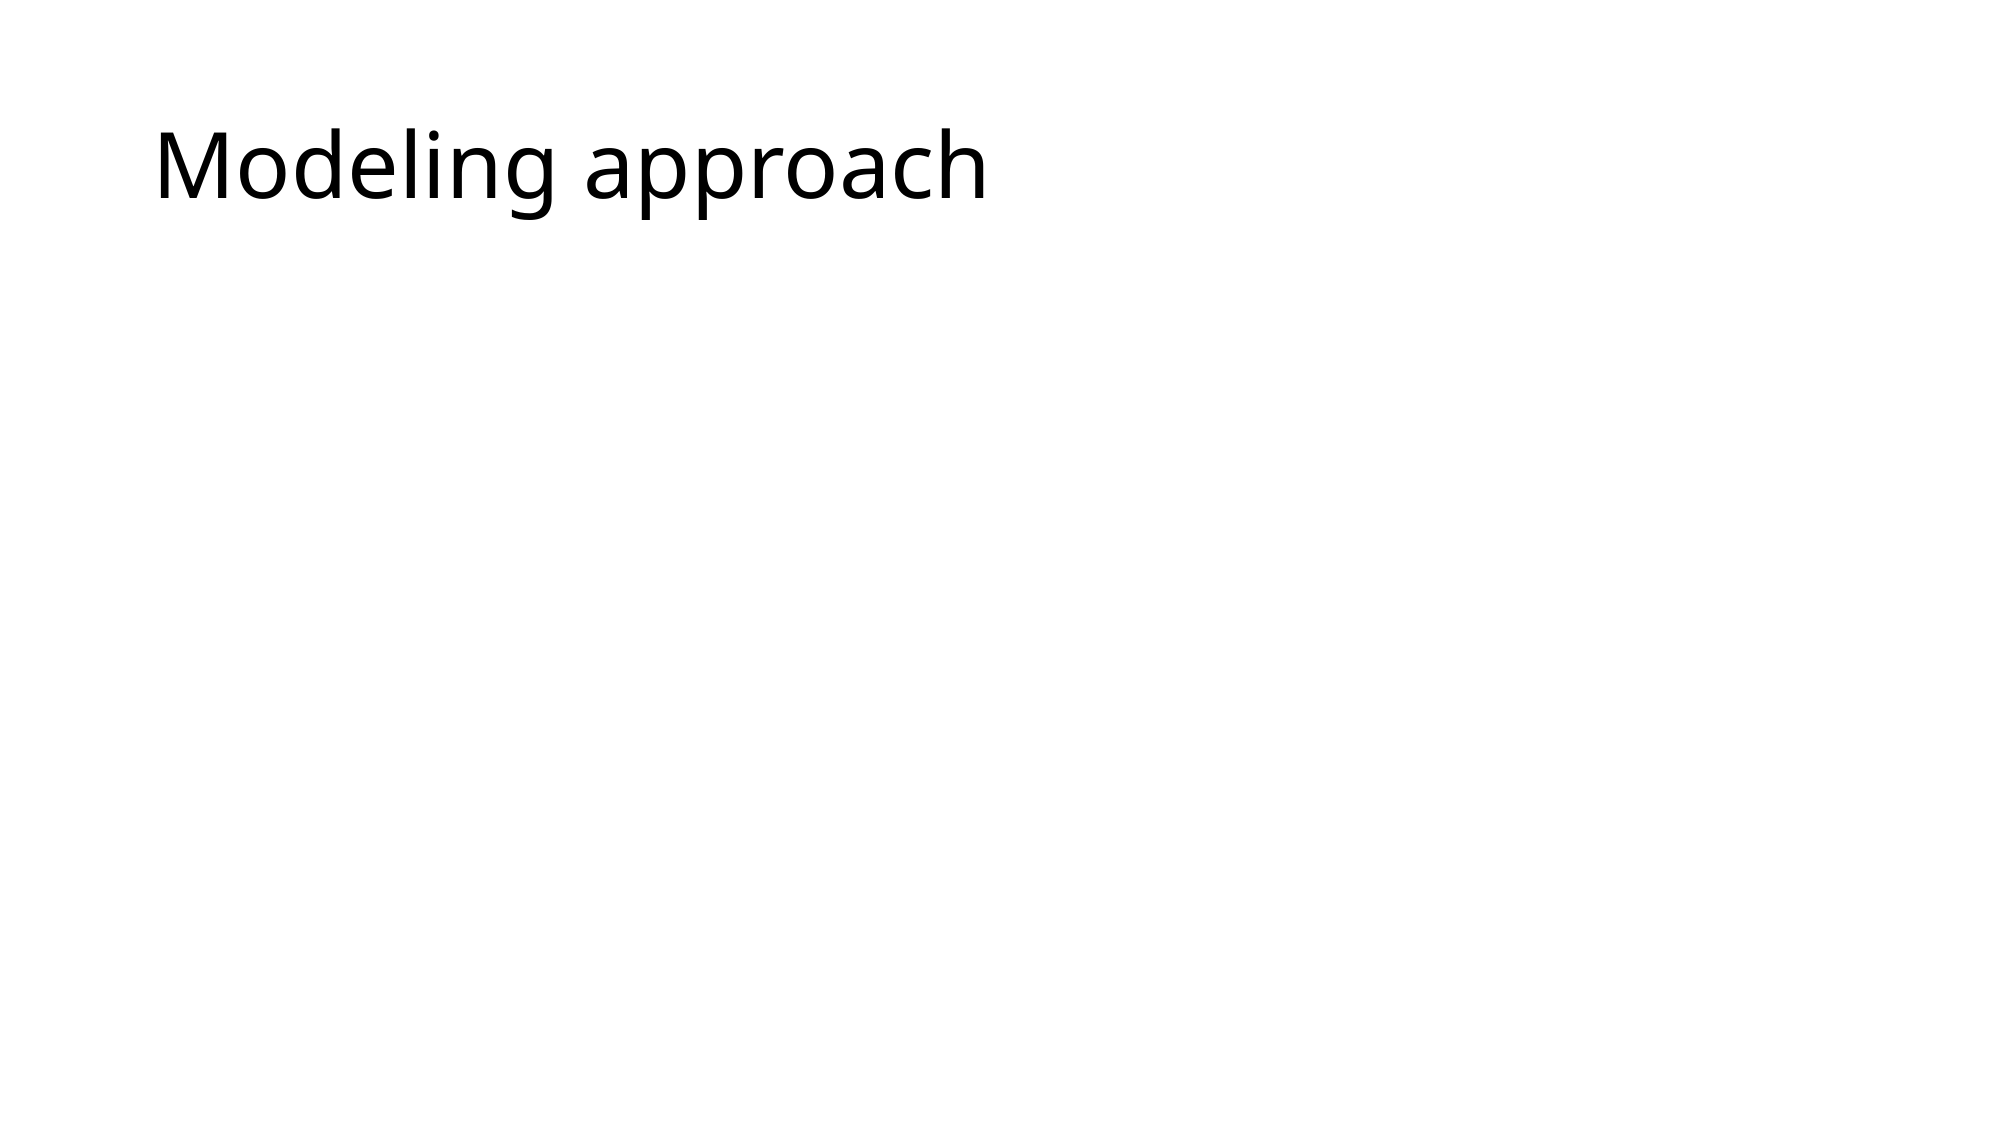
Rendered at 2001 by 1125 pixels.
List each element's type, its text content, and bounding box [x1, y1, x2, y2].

title Modeling approach [137, 59, 1863, 278]
